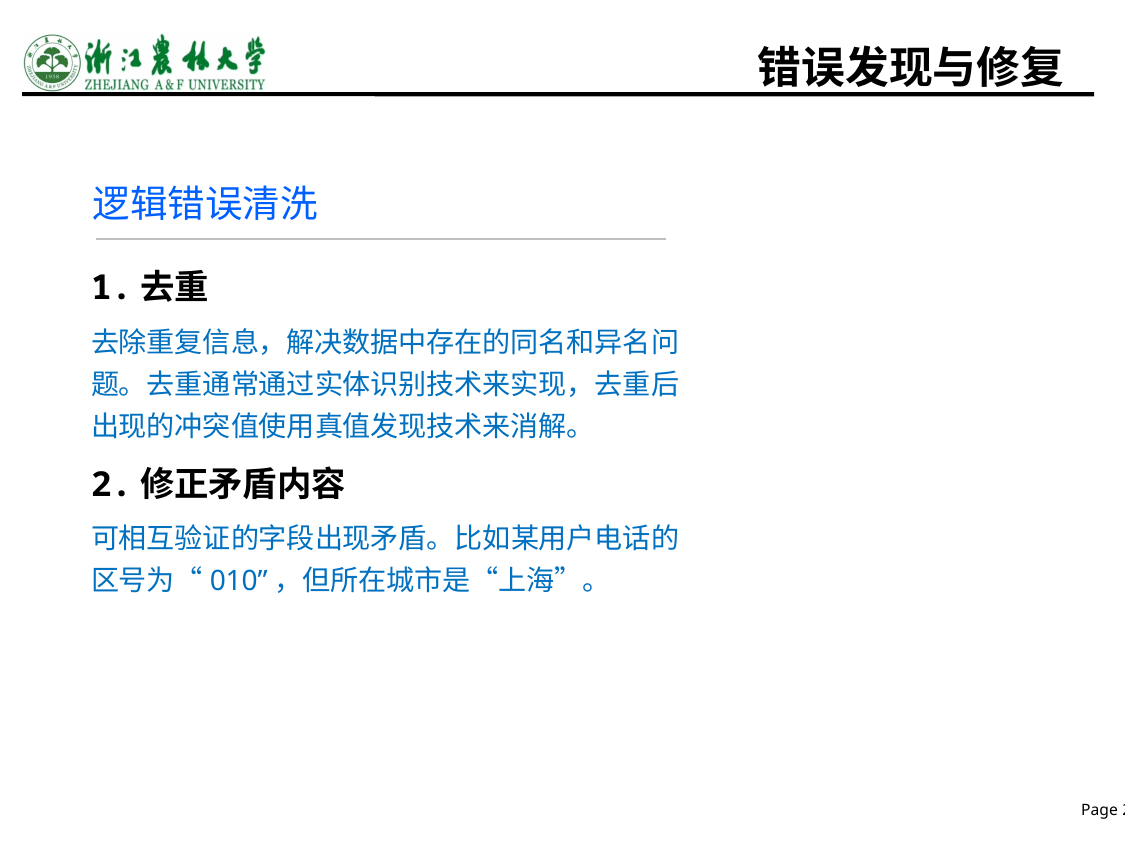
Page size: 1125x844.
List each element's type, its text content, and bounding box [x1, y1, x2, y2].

picture [22, 32, 66, 92]
title 错误发现与修复 [66, 32, 1079, 173]
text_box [77, 172, 693, 726]
